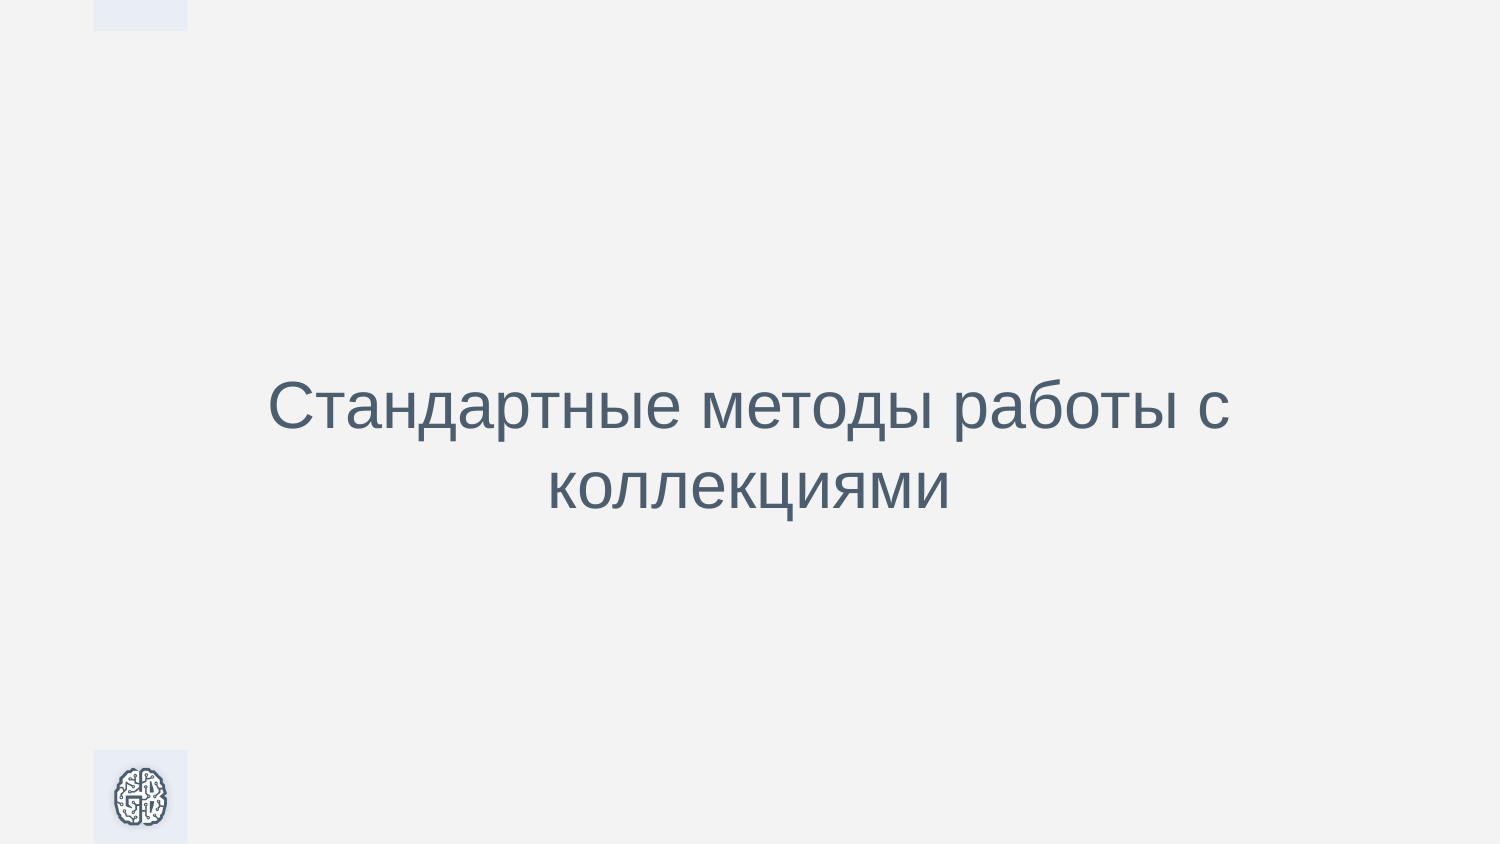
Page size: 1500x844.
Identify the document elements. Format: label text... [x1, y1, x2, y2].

text_box Стандартные методы работы с коллекциями [187, 133, 1312, 750]
picture [106, 760, 175, 834]
